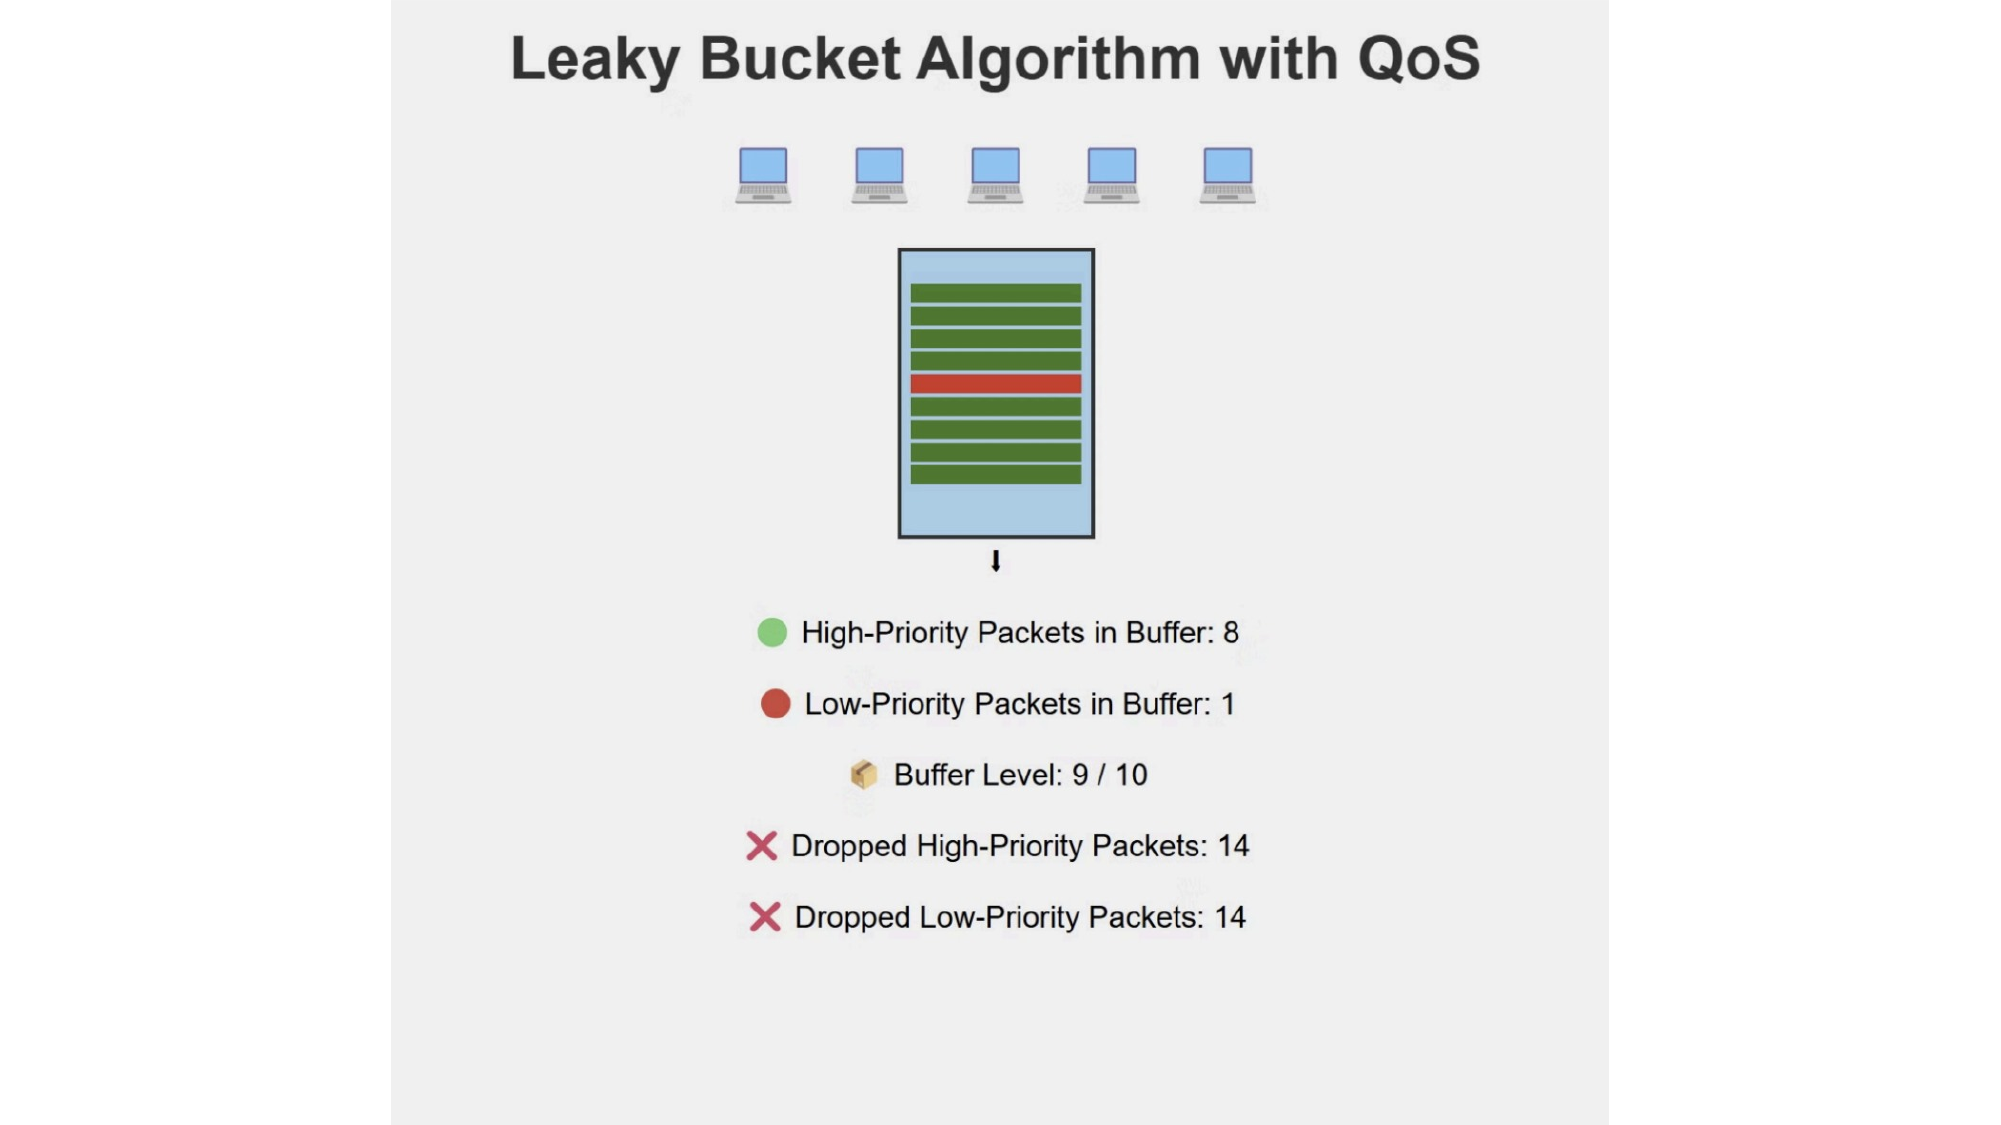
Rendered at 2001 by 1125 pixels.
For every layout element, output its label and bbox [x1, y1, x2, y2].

picture [391, 0, 1609, 1125]
